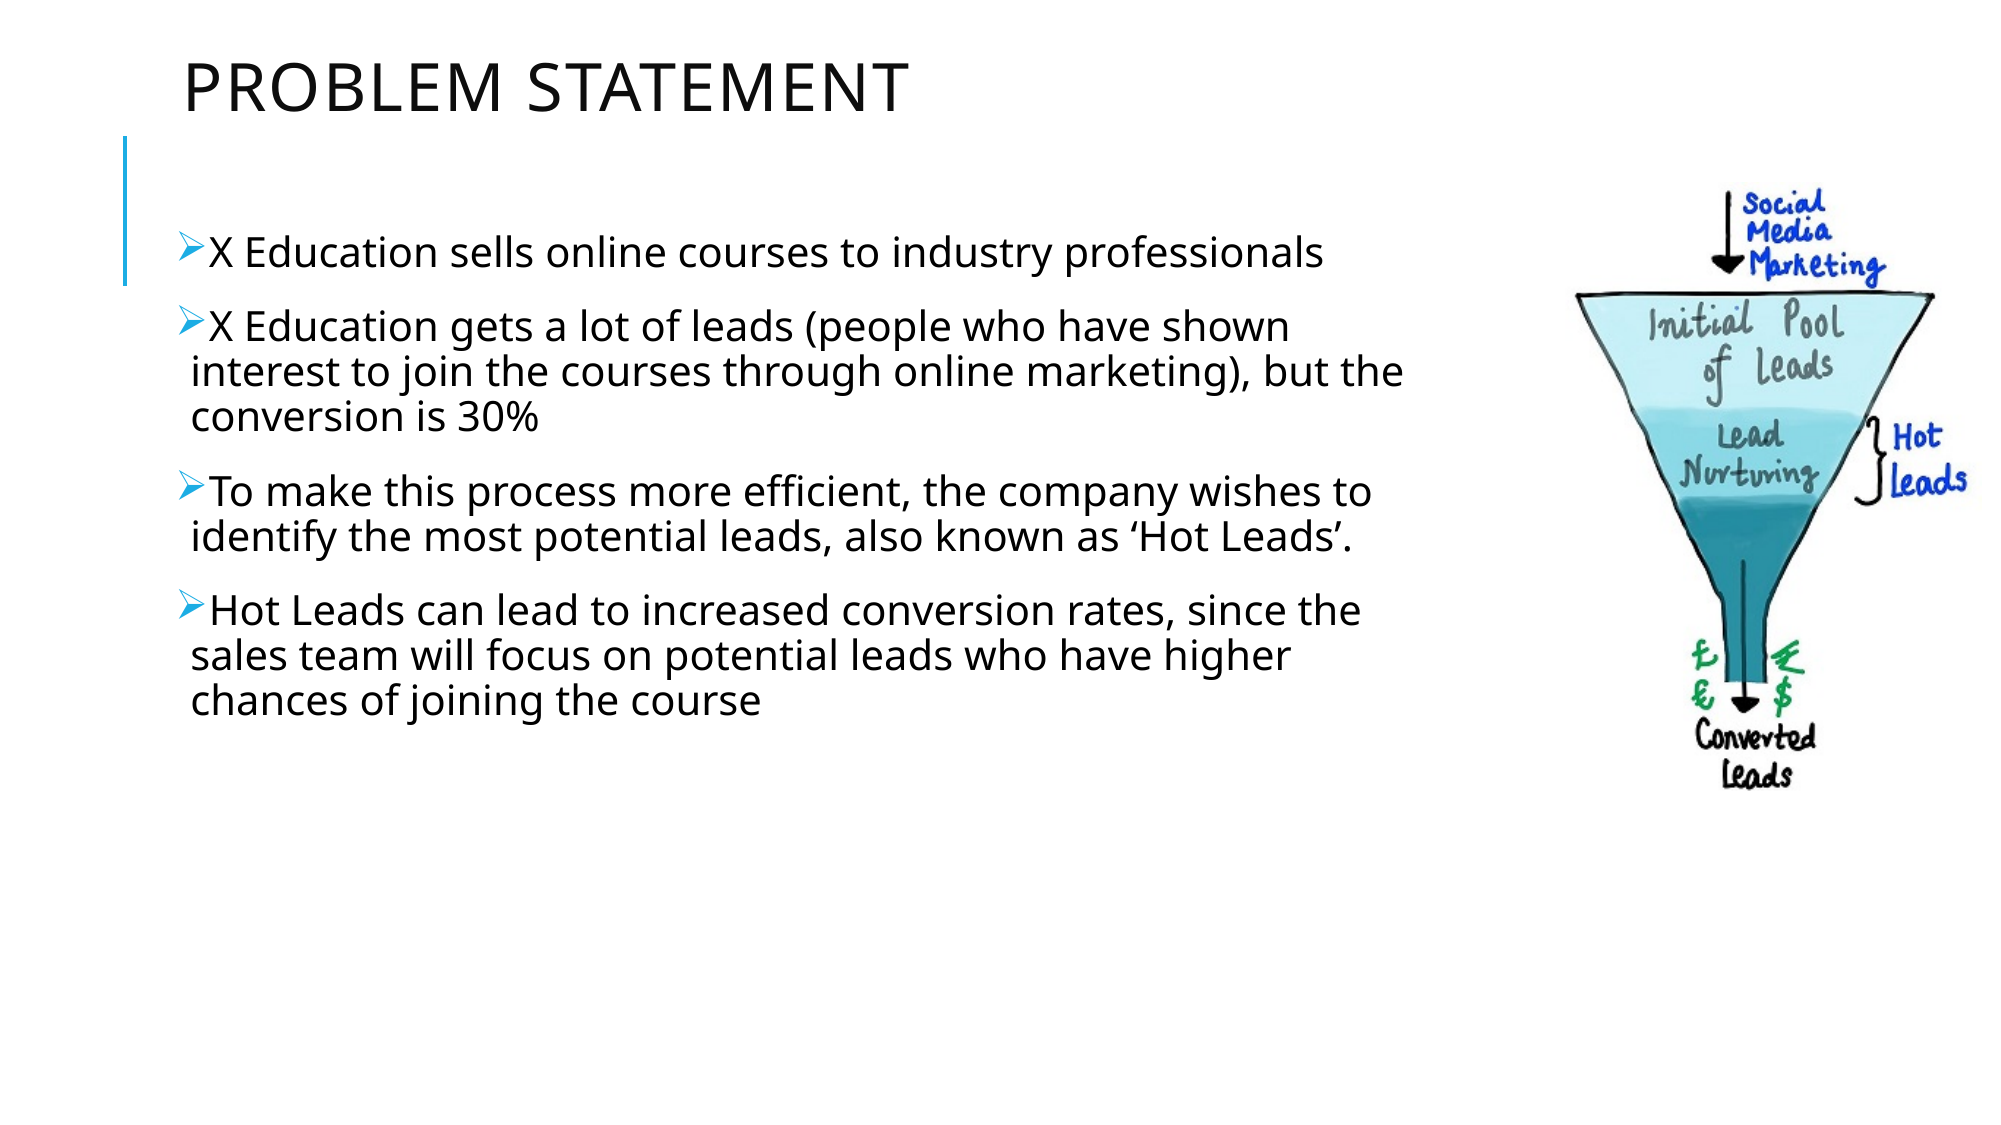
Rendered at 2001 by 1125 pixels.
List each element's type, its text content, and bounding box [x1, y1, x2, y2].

picture [1543, 182, 1982, 801]
list X Education sells online courses to industry professionals X Education gets a lot of leads (people who have shown interest to join the courses through online marketing), but the conversion is 30% To make this process more efficient, the company wishes to identify the most potential leads, also known as ‘Hot Leads’. Hot Leads can lead to increased conversion rates, since the sales team will focus on potential leads who have higher chances of joining the course [168, 223, 1415, 901]
title Problem Statement [168, 44, 1763, 139]
